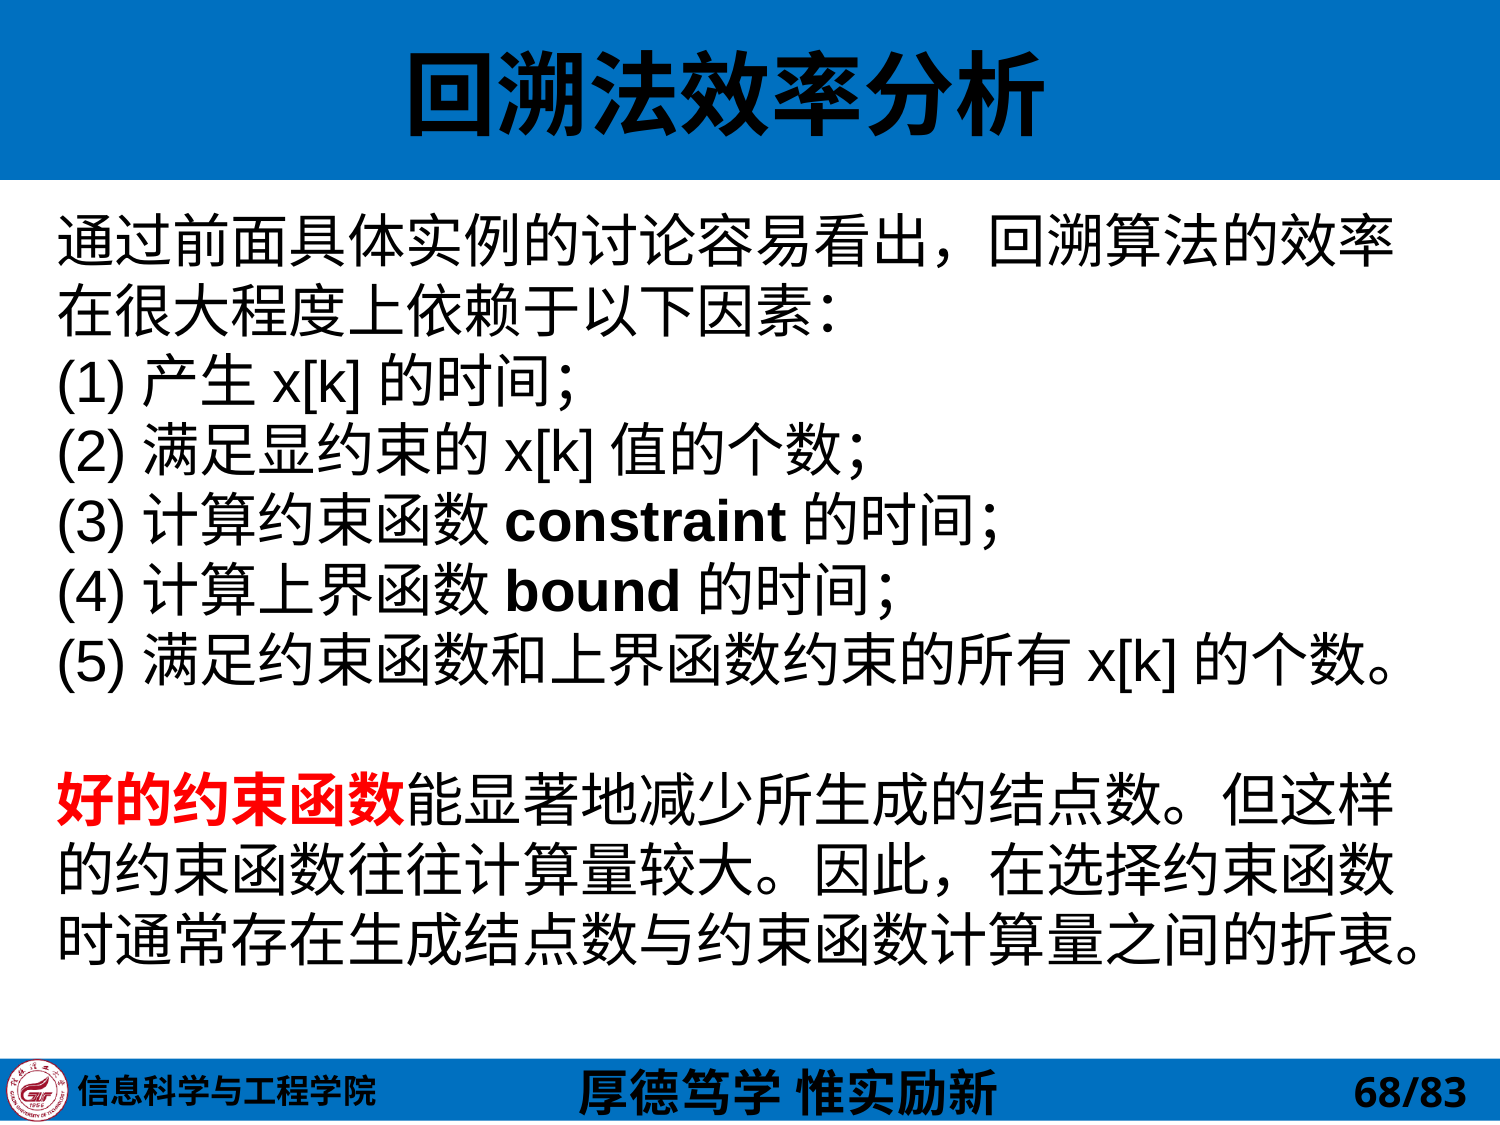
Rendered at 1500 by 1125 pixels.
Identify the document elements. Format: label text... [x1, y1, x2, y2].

picture [5, 1058, 69, 1122]
text_box 通过前面具体实例的讨论容易看出，回溯算法的效率在很大程度上依赖于以下因素： (1)产生x[k]的时间； (2)满足显约束的x[k]值的个数； (3)计算约束函数constraint的时间； (4)计算上界函数bound的时间； (5)满足约束函数和上界函数约束的所有x[k]的个数。 好的约束函数能显著地减少所生成的结点数。但这样的约束函数往往计算量较大。因此，在选择约束函数时通常存在生成结点数与约束函数计算量之间的折衷。 [41, 196, 1435, 981]
text_box 回溯法效率分析 [88, 26, 1364, 158]
slide_number 68/83 [1132, 1058, 1483, 1121]
